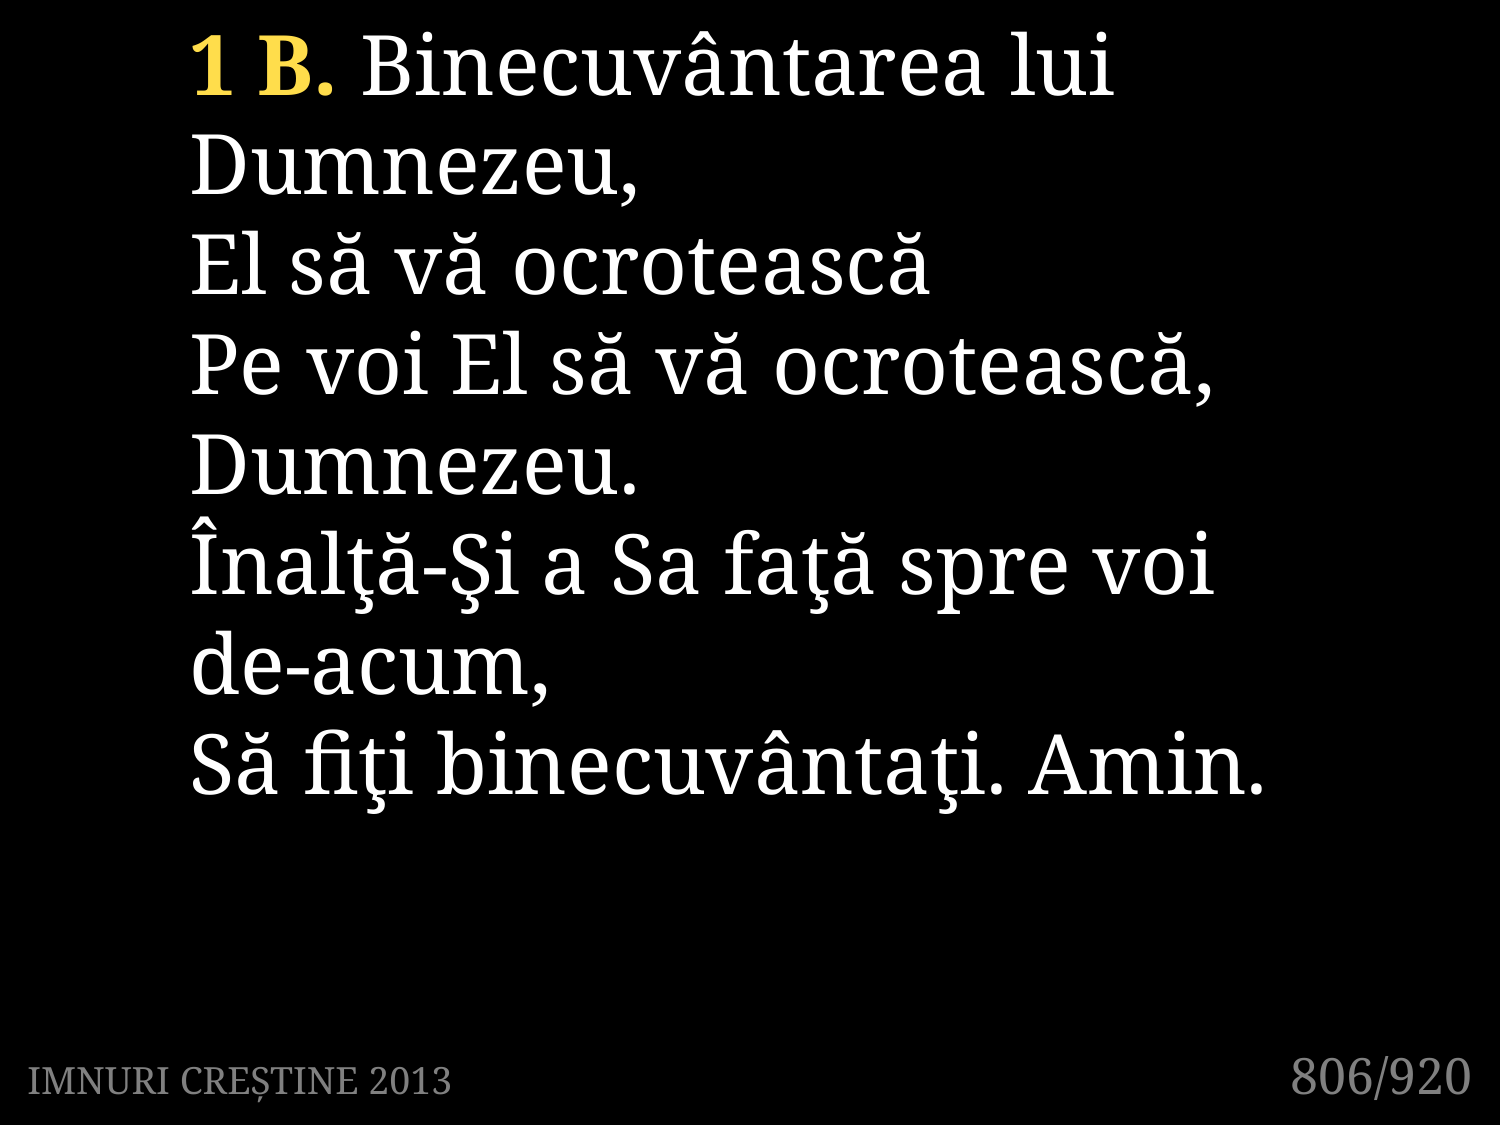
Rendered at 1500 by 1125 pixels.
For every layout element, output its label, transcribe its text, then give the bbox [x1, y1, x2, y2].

text_box 1 B. Binecuvântarea lui Dumnezeu, El să vă ocrotească Pe voi El să vă ocrotească, Dumnezeu. Înalţă-Şi a Sa faţă spre voi de-acum, Să fiţi binecuvântaţi. Amin. [174, 4, 1500, 819]
text_box IMNURI CREȘTINE 2013 [12, 1049, 637, 1110]
text_box 806/920 [637, 1037, 1488, 1113]
